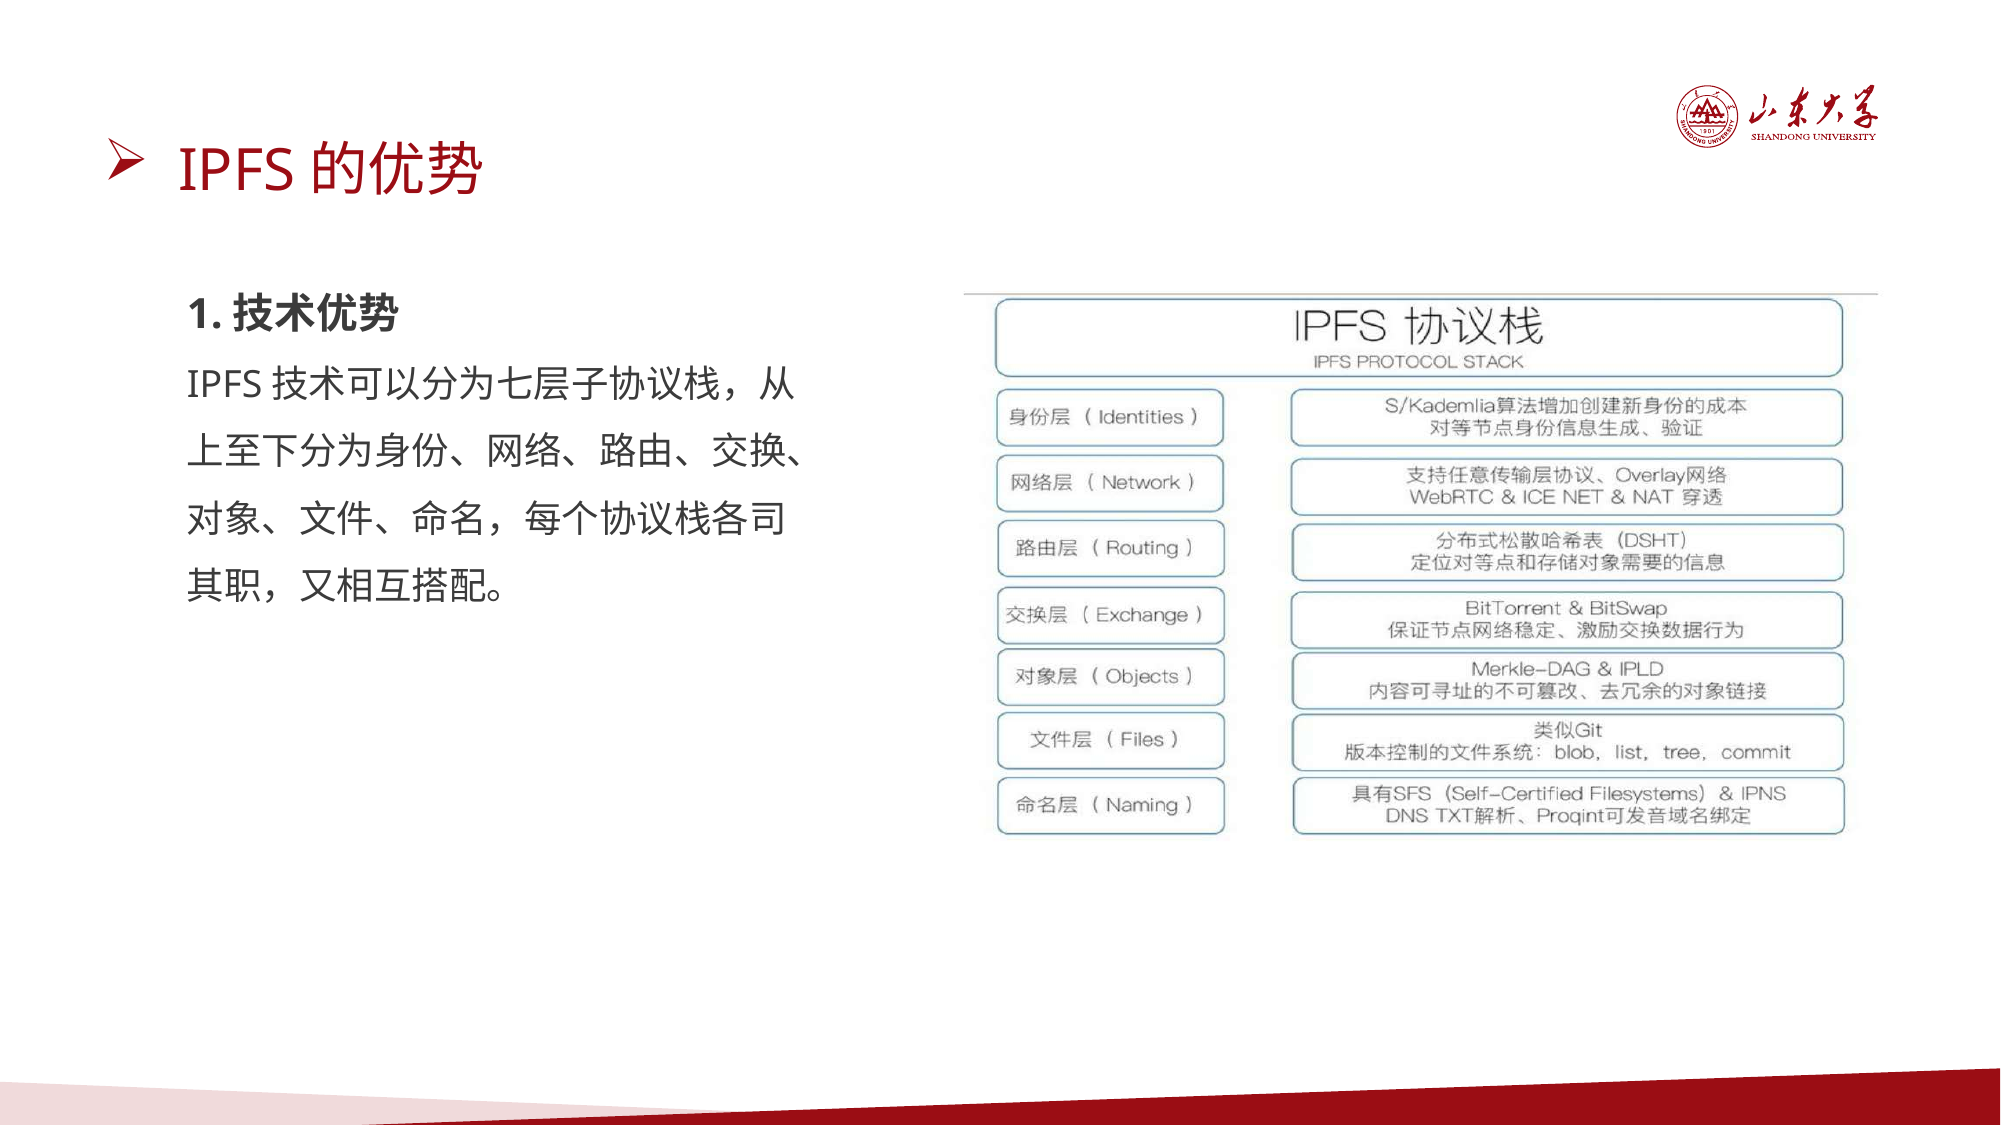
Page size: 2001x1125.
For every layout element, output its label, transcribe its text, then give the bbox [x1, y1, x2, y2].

text_box IPFS的优势 [88, 124, 500, 210]
text_box 1.技术优势 IPFS技术可以分为七层子协议栈，从上至下分为身份、网络、路由、交换、对象、文件、命名，每个协议栈各司其职，又相互搭配。 [172, 254, 814, 615]
picture [962, 169, 1890, 988]
